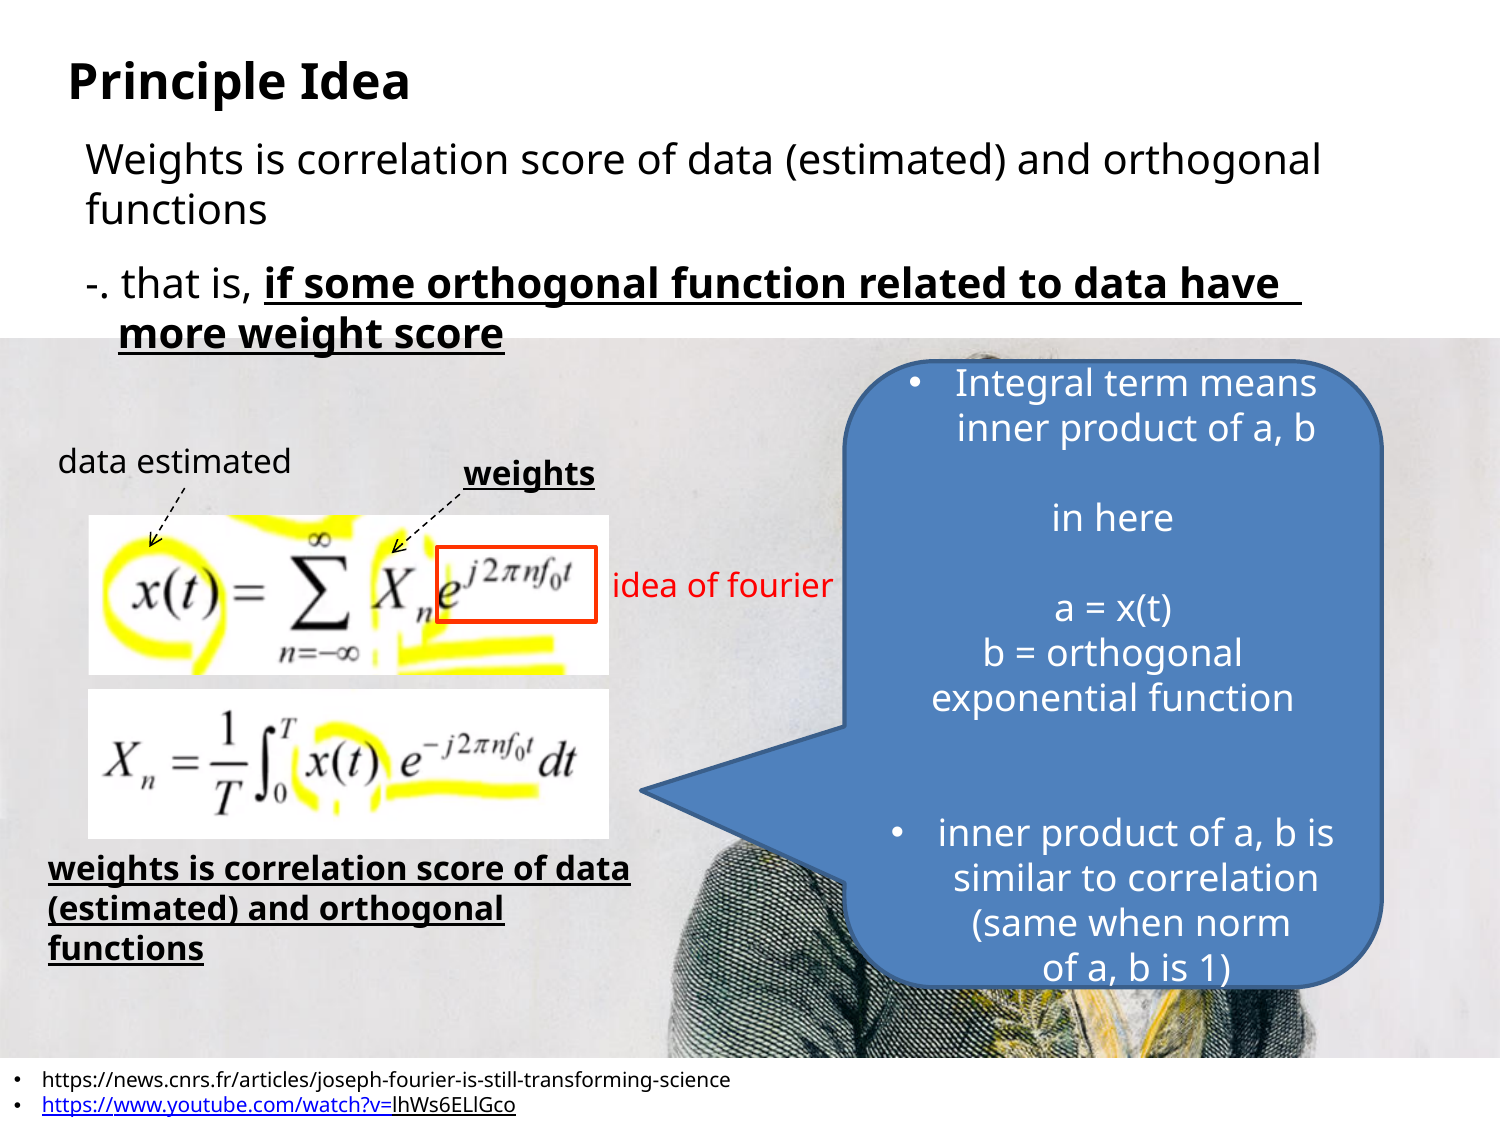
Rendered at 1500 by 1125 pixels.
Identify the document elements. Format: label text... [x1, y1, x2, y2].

text_box https://news.cnrs.fr/articles/joseph-fourier-is-still-transforming-science https://www.youtube.com/watch?v=lhWs6ELlGco [0, 1065, 1347, 1125]
picture [0, 337, 1500, 1058]
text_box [148, 487, 185, 548]
text_box -. that is, if some orthogonal function related to data have more weight score [70, 249, 1382, 336]
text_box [391, 493, 461, 554]
text_box Weights is correlation score of data (estimated) and orthogonal functions [70, 125, 1382, 241]
text_box Principle Idea [53, 42, 750, 118]
